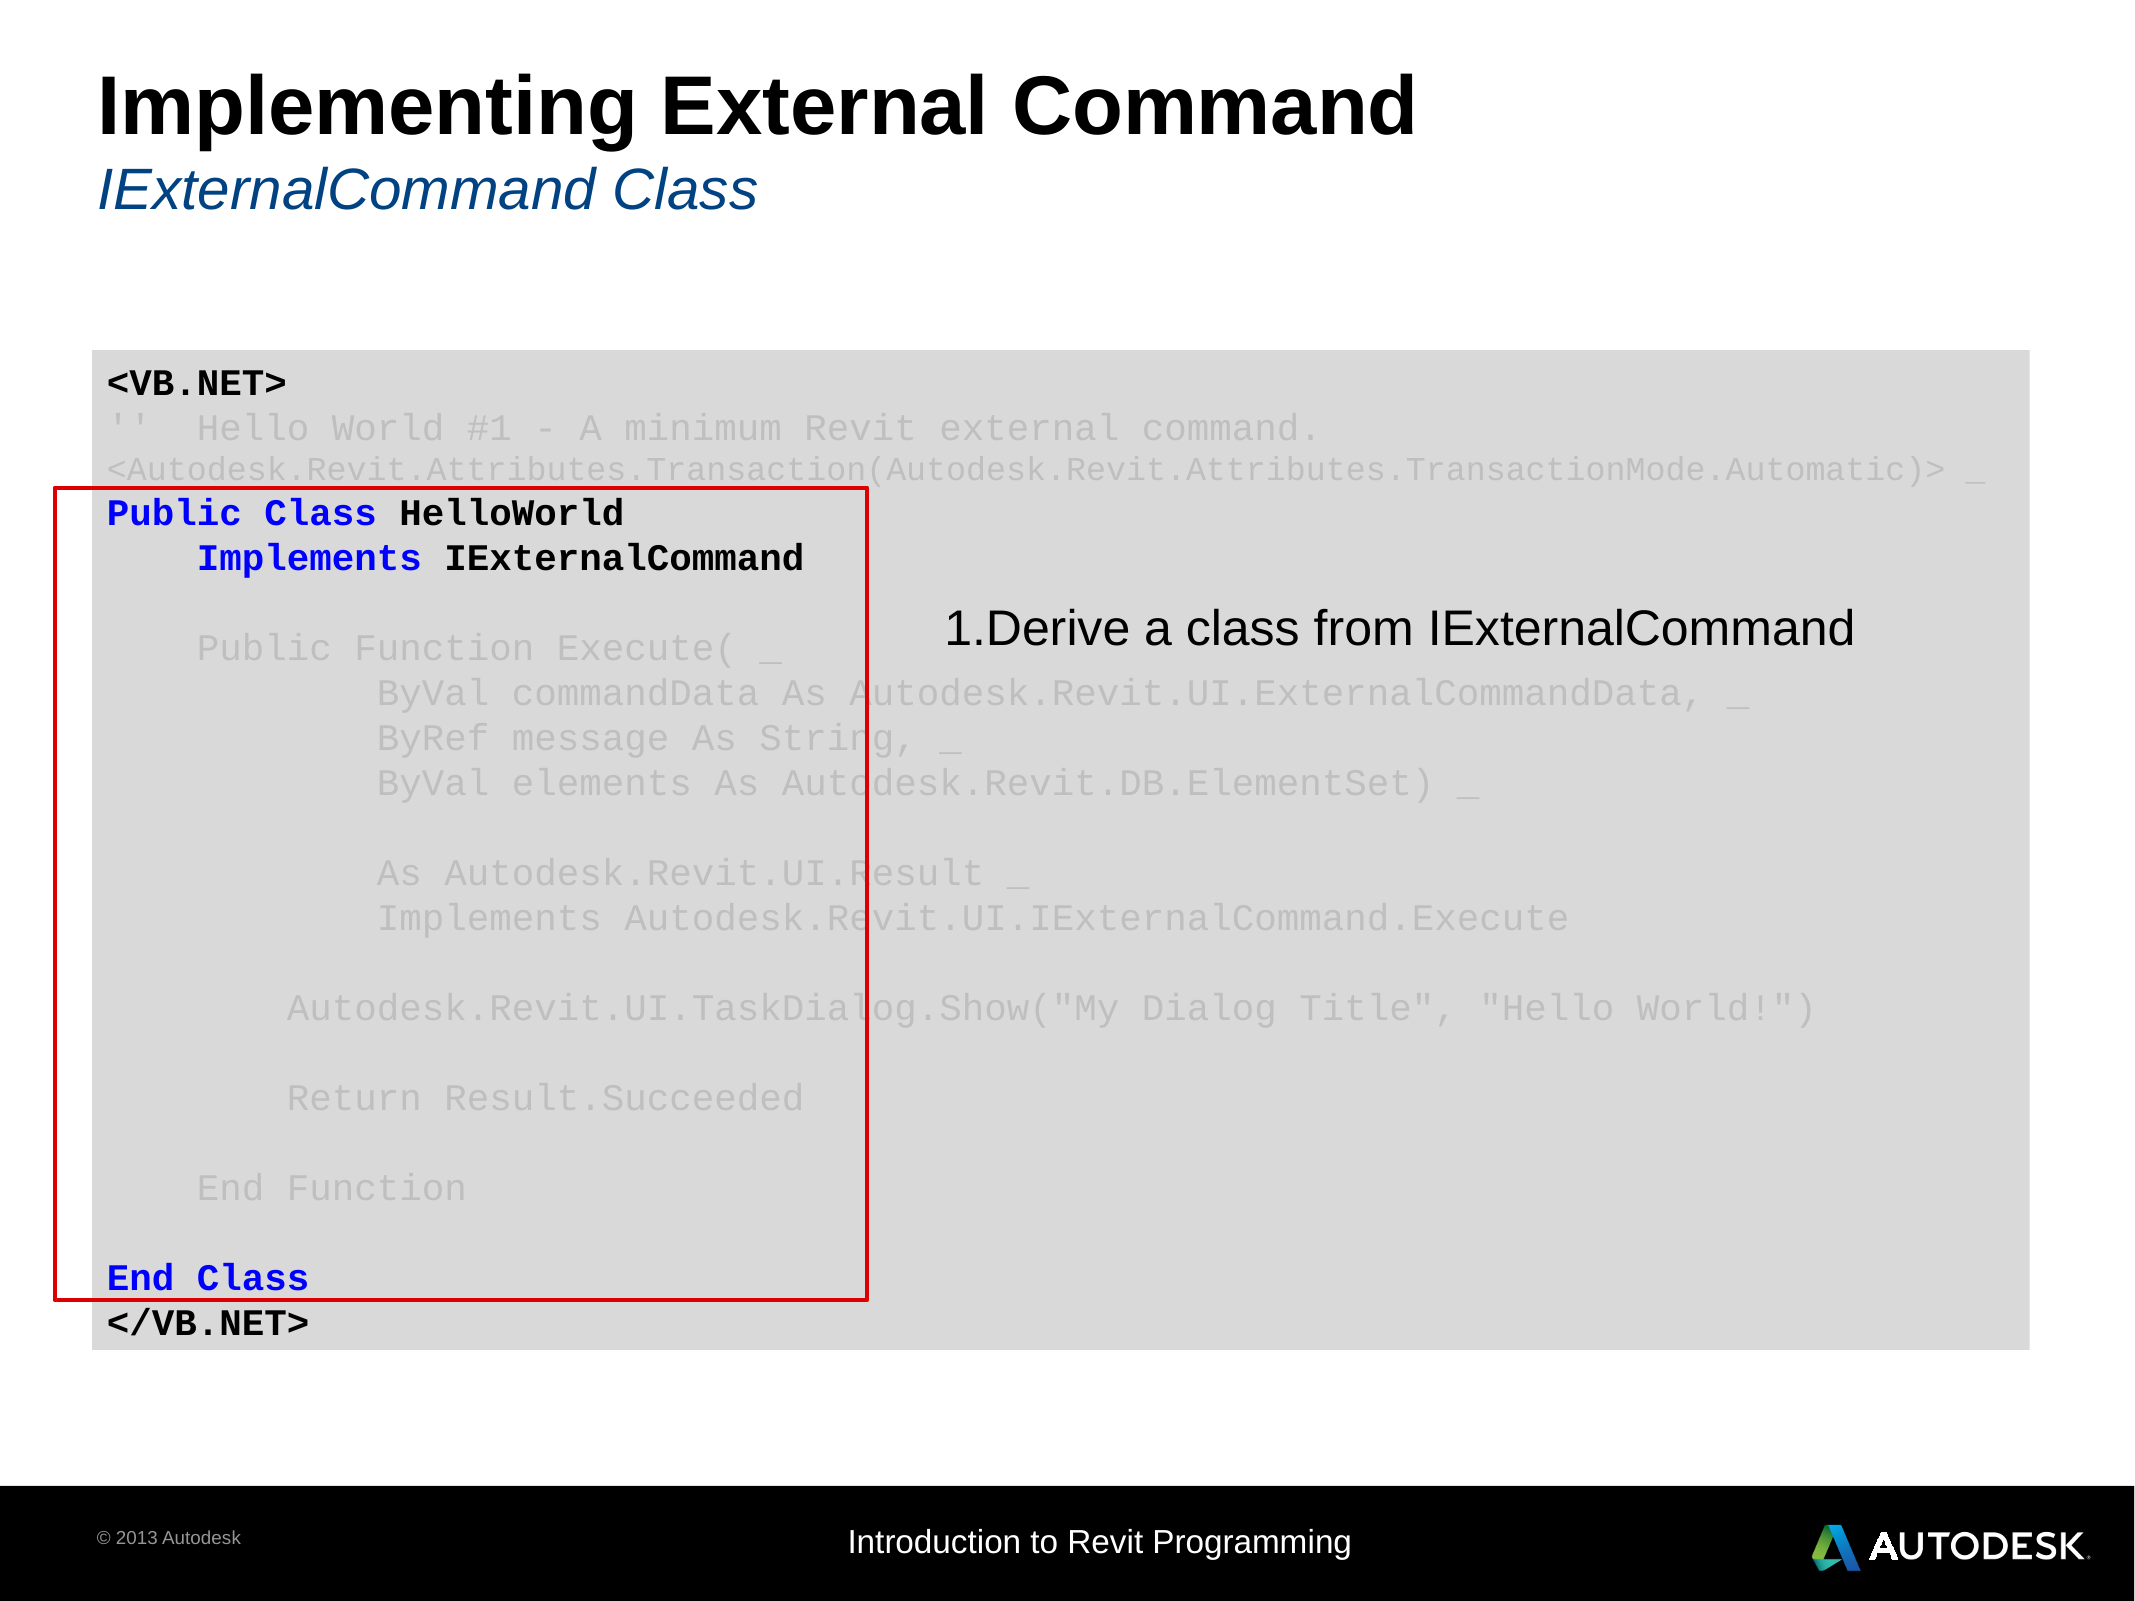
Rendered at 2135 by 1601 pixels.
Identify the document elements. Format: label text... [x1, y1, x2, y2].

text_box 1.Derive a class from IExternalCommand [929, 587, 1905, 663]
text_box <VB.NET> '' Hello World #1 - A minimum Revit external command. <Autodesk.Revit.Attributes.Transaction(Autodesk.Revit.Attributes.TransactionMode.Automatic)> _ Public Class HelloWorld Implements IExternalCommand Public Function Execute( _ ByVal commandData As Autodesk.Revit.UI.ExternalCommandData, _ ByRef message As String, _ ByVal elements As Autodesk.Revit.DB.ElementSet) _ As Autodesk.Revit.UI.Result _ Implements Autodesk.Revit.UI.IExternalCommand.Execute Autodesk.Revit.UI.TaskDialog.Show("My Dialog Title", "Hello World!") Return Result.Succeeded End Function End Class </VB.NET> [92, 350, 2030, 1350]
text_box [54, 487, 868, 1301]
title Implementing External Command IExternalCommand Class [96, 59, 2028, 214]
picture [0, 1485, 2135, 1601]
